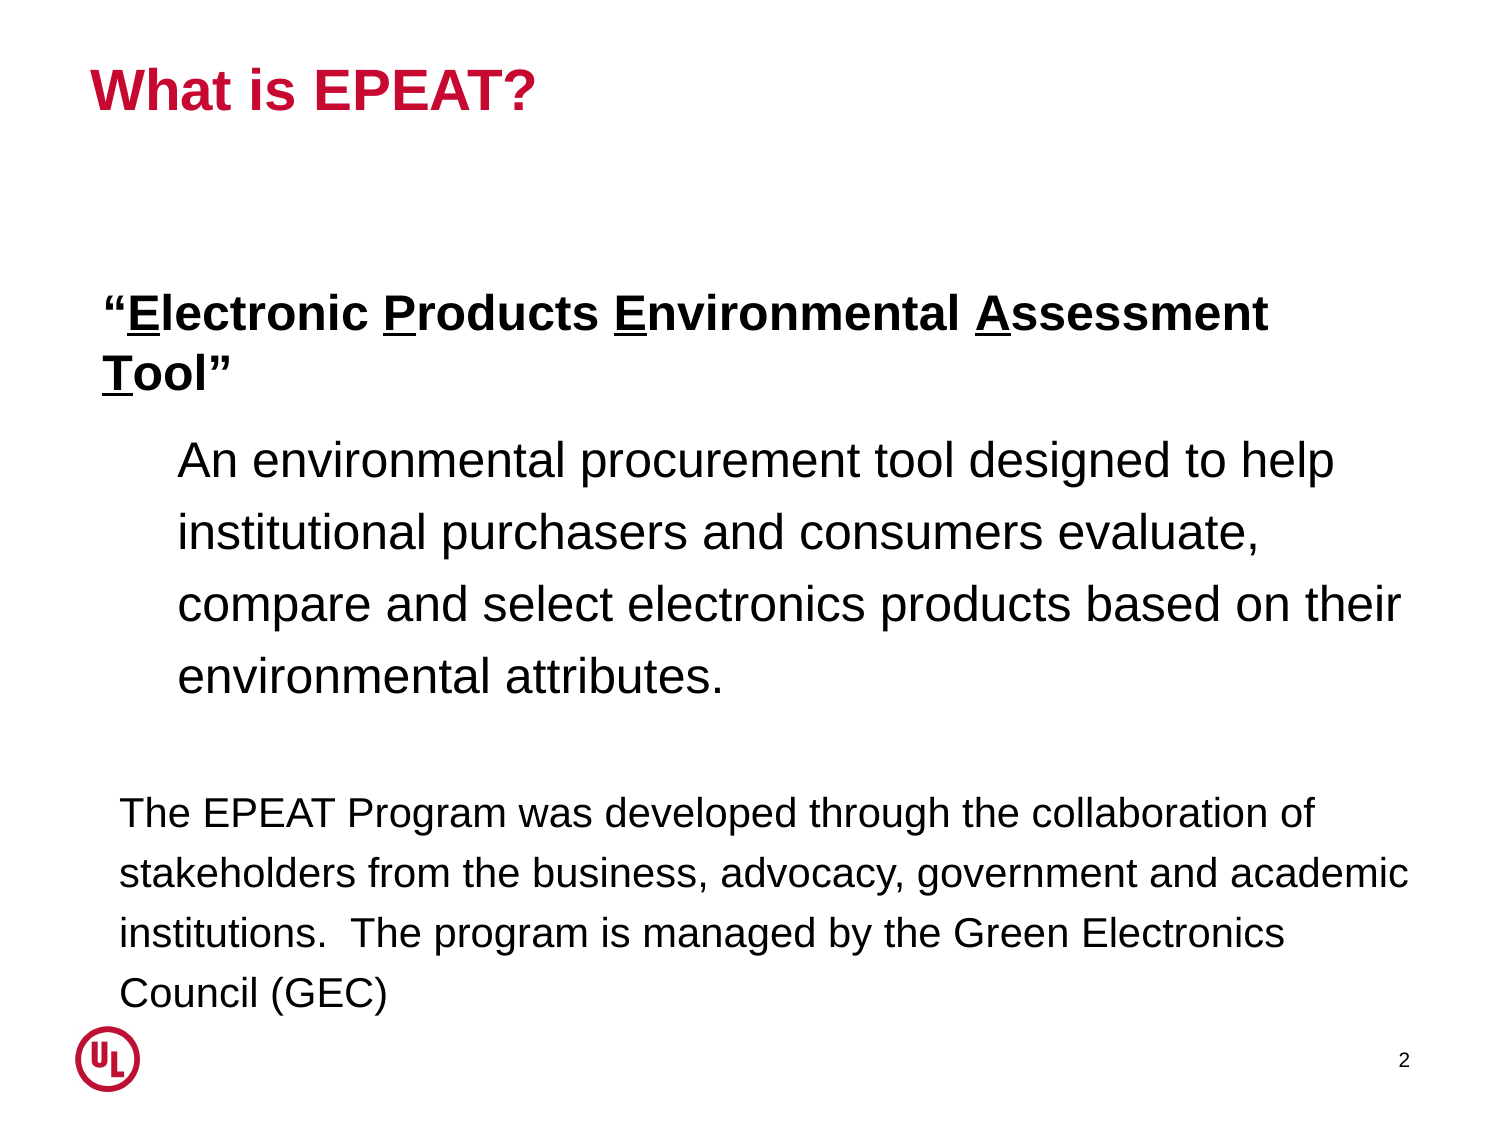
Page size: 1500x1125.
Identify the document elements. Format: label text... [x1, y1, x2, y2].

text_box “Electronic Products Environmental Assessment Tool” An environmental procurement tool designed to help institutional purchasers and consumers evaluate, compare and select electronics products based on their environmental attributes. The EPEAT Program was developed through the collaboration of stakeholders from the business, advocacy, government and academic institutions. The program is managed by the Green Electronics Council (GEC) [87, 273, 1425, 1023]
title What is EPEAT? [75, 45, 1425, 233]
slide_number 2 [1319, 1029, 1425, 1090]
picture [75, 1026, 140, 1092]
